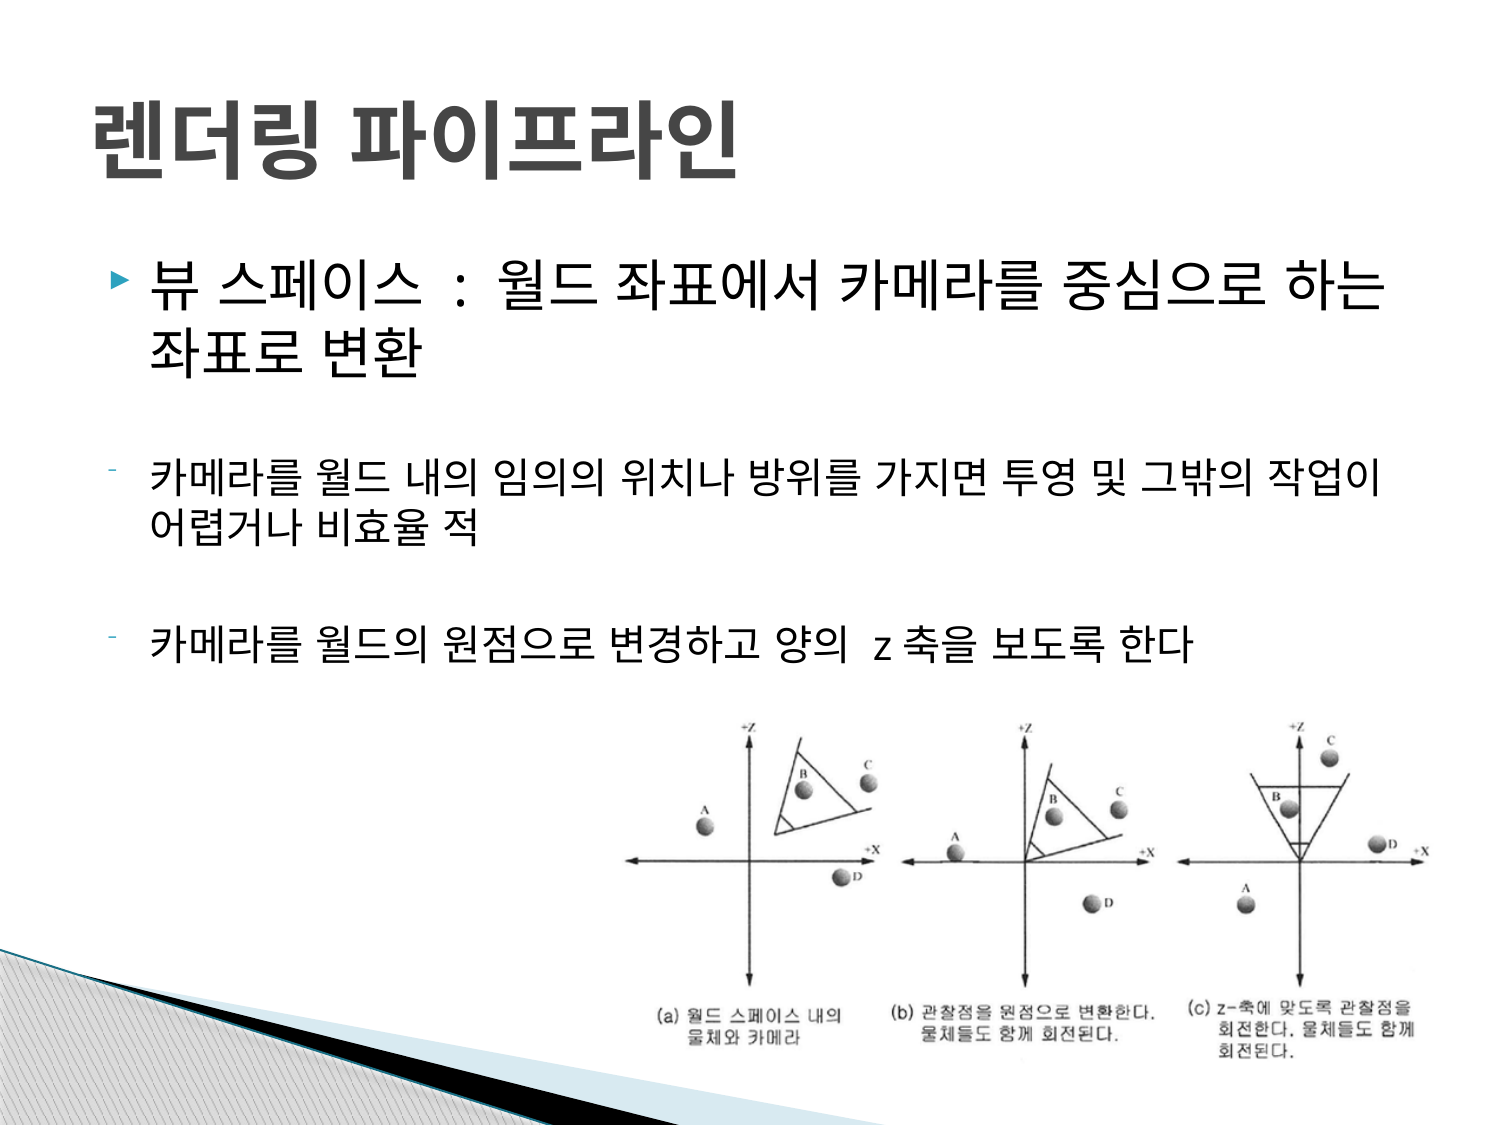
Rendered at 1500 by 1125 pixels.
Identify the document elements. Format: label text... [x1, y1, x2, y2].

list 뷰 스페이스 : 월드 좌표에서 카메라를 중심으로 하는 좌표로 변환 카메라를 월드 내의 임의의 위치나 방위를 가지면 투영 및 그밖의 작업이 어렵거나 비효율 적 카메라를 월드의 원점으로 변경하고 양의 z축을 보도록 한다 [75, 243, 1425, 986]
title 렌더링 파이프라인 [75, 45, 1425, 233]
picture [592, 714, 1464, 1067]
